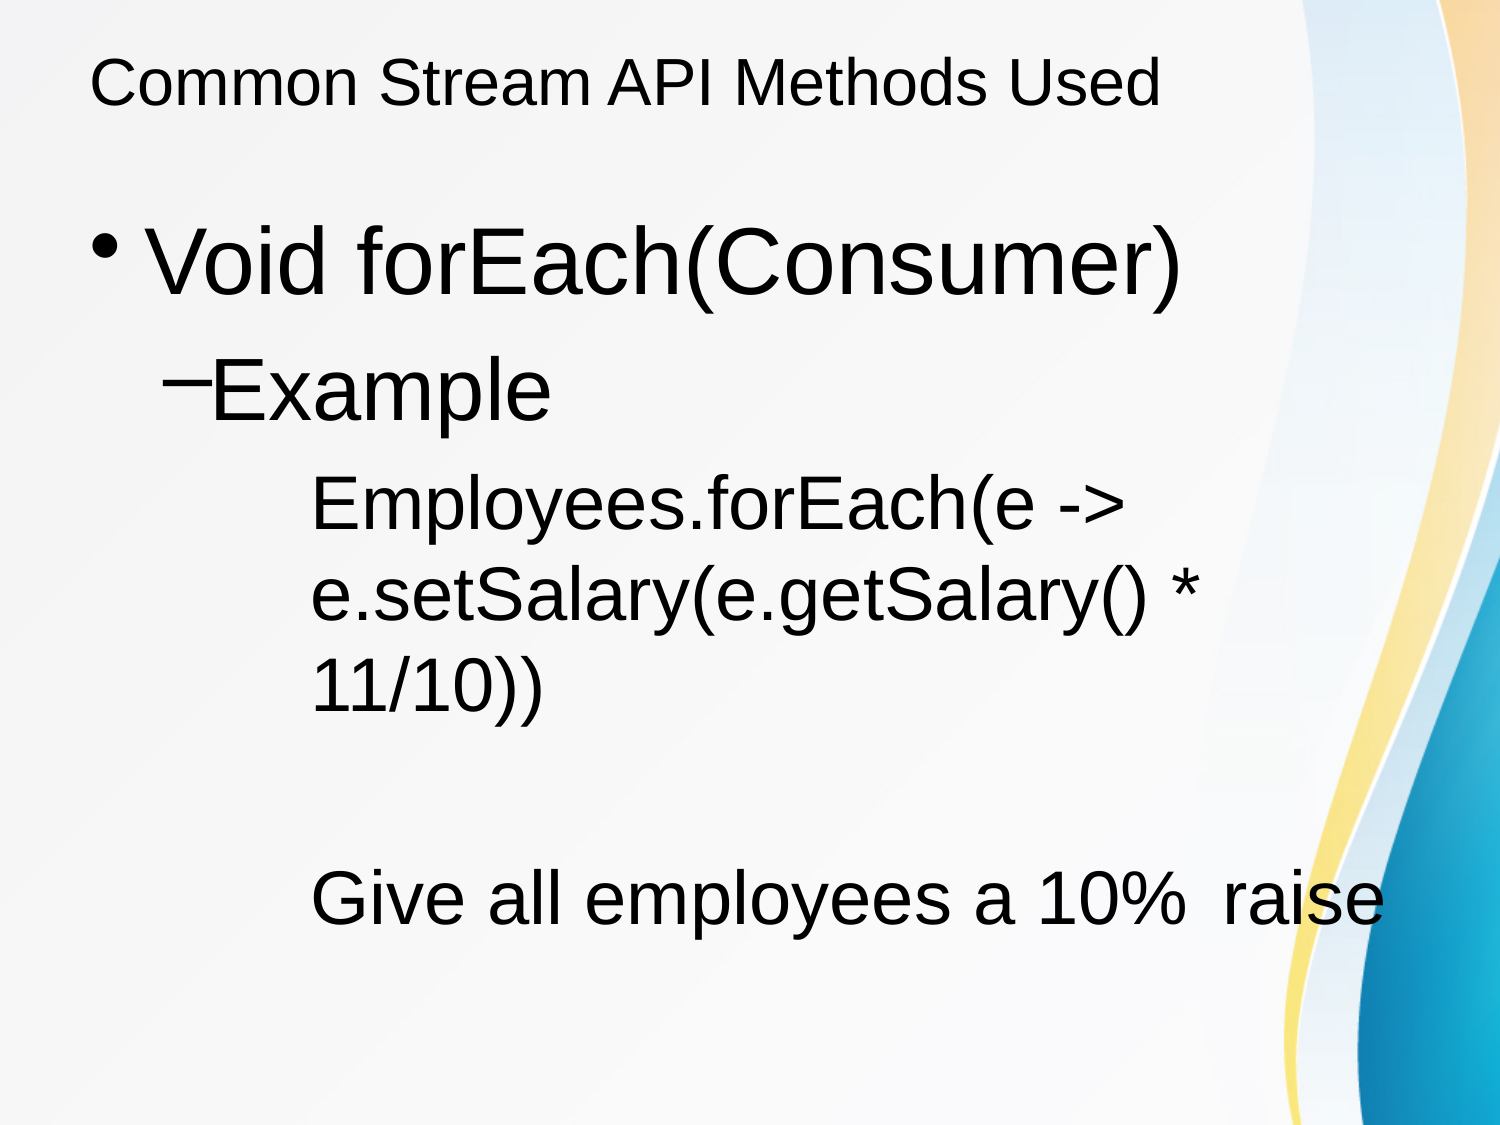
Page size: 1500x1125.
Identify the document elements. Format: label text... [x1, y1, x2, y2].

title Common Stream API Methods Used [74, 30, 1426, 127]
picture [0, 0, 1500, 1125]
list Void forEach(Consumer) Example Employees.forEach(e -> e.setSalary(e.getSalary() * 11/10)) Give all employees a 10% raise [74, 192, 1426, 1006]
